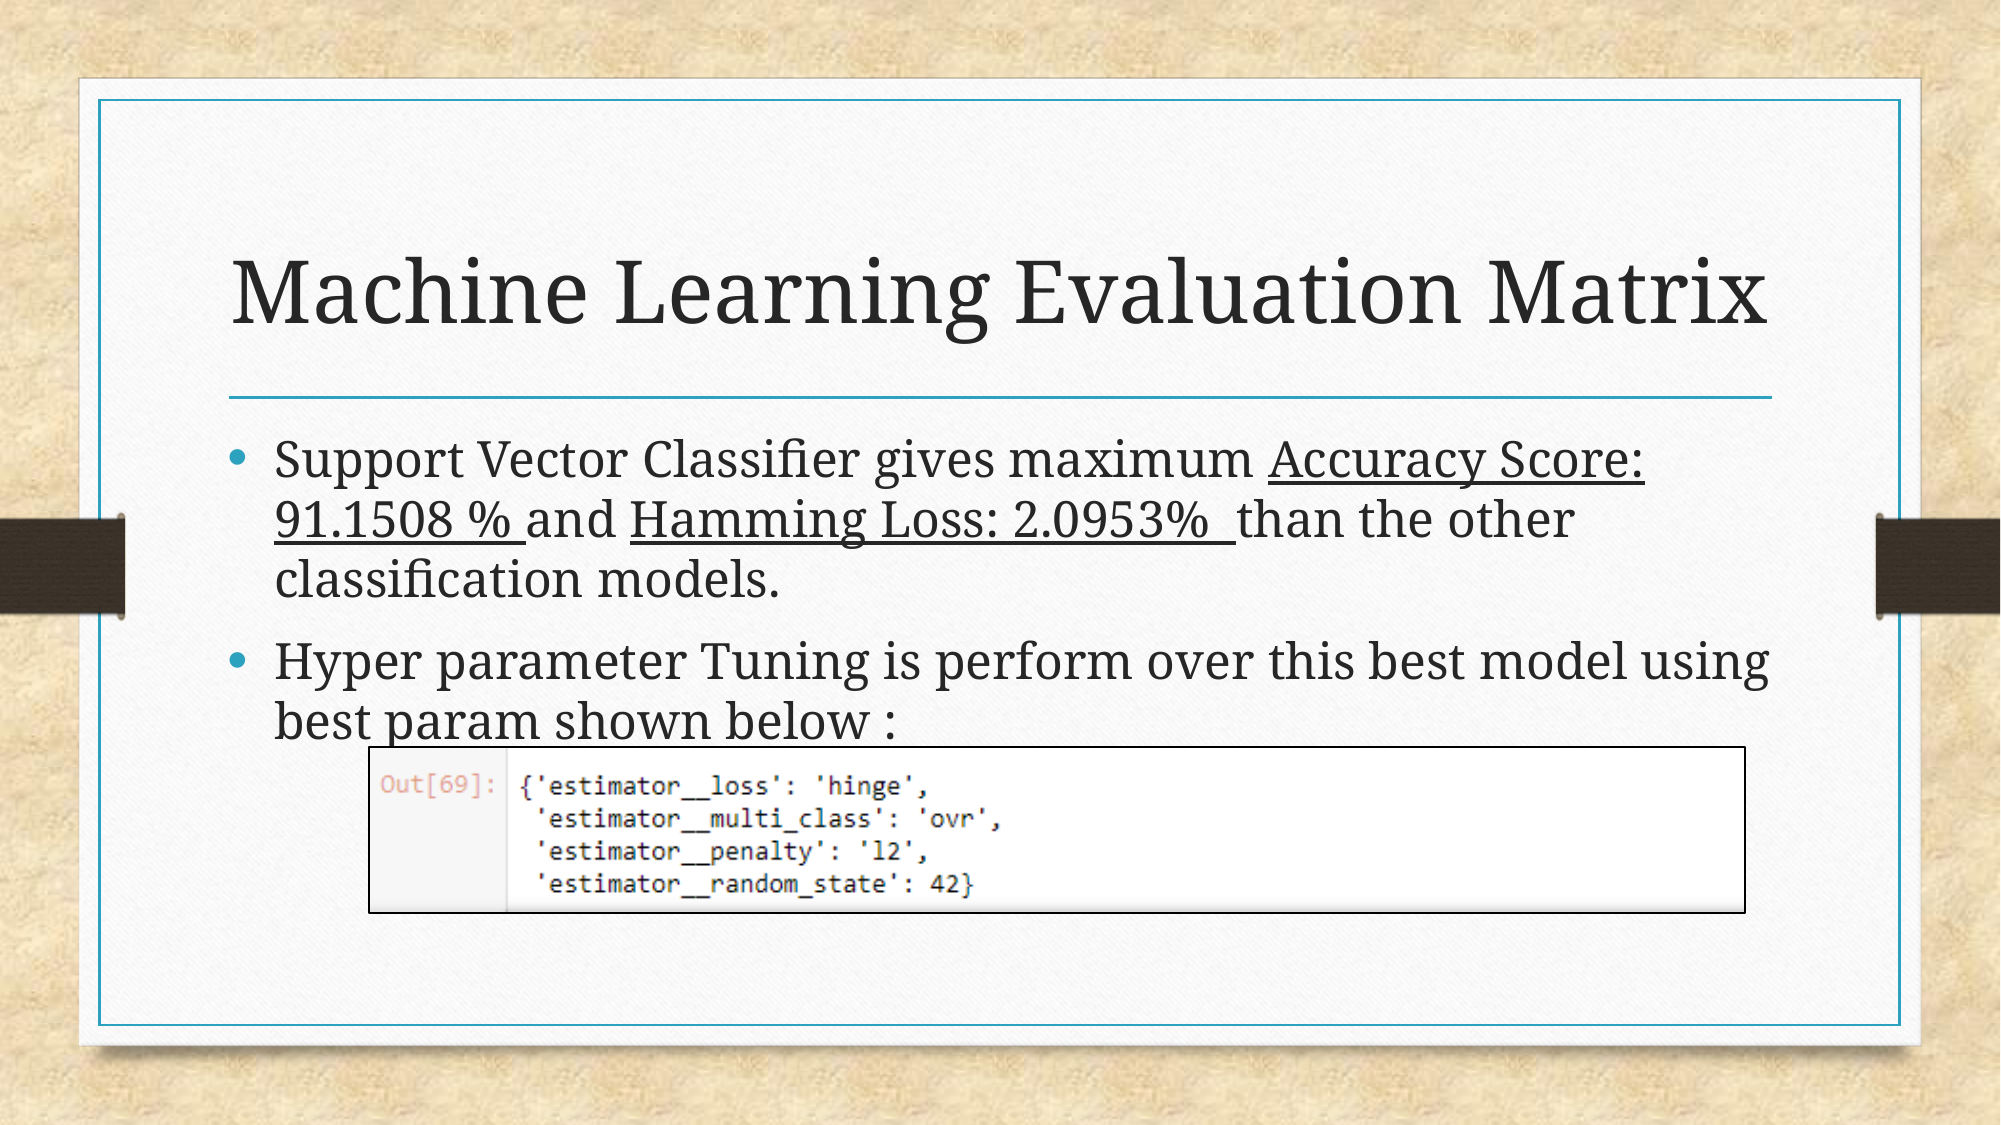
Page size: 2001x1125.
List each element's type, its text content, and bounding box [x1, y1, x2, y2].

picture [0, 0, 2001, 1125]
text_box Machine Learning Evaluation Matrix [212, 181, 1788, 396]
list Support Vector Classifier gives maximum Accuracy Score: 91.1508 % and Hamming Loss: 2.0953% than the other classification models. Hyper parameter Tuning is perform over this best model using best param shown below : [212, 419, 1788, 964]
